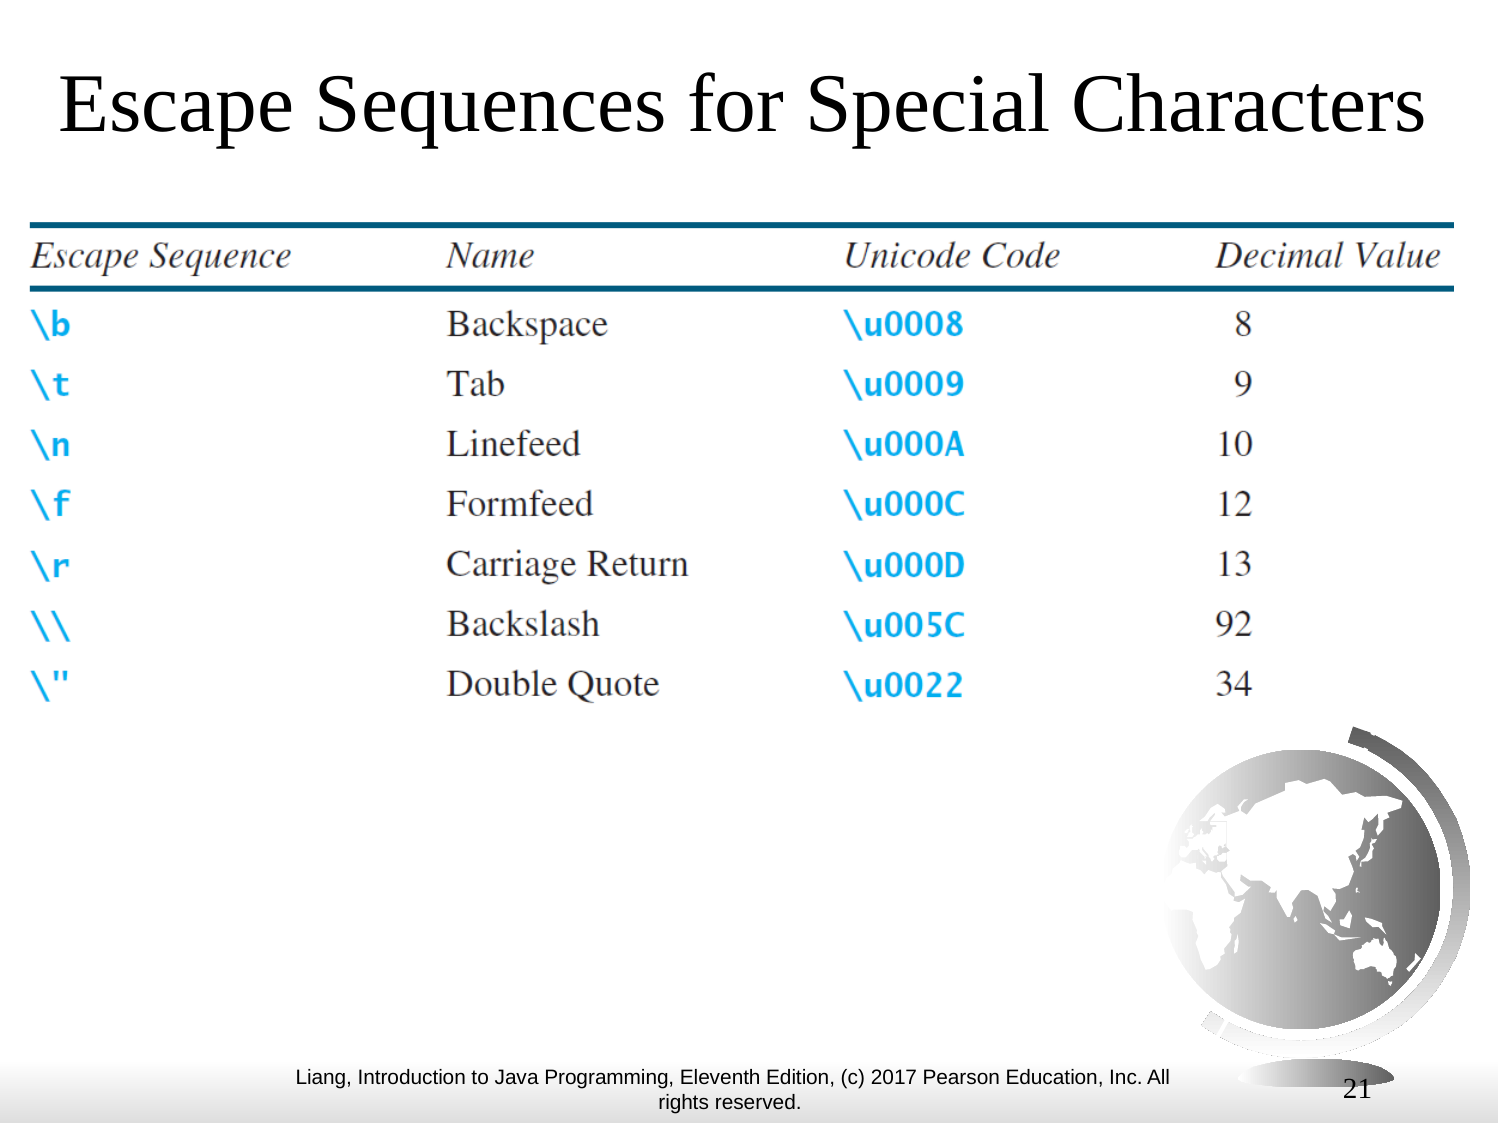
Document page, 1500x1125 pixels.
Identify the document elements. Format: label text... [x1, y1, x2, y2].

title Escape Sequences for Special Characters [24, 37, 1463, 160]
slide_number 21 [1074, 1049, 1388, 1125]
picture [18, 215, 1454, 714]
